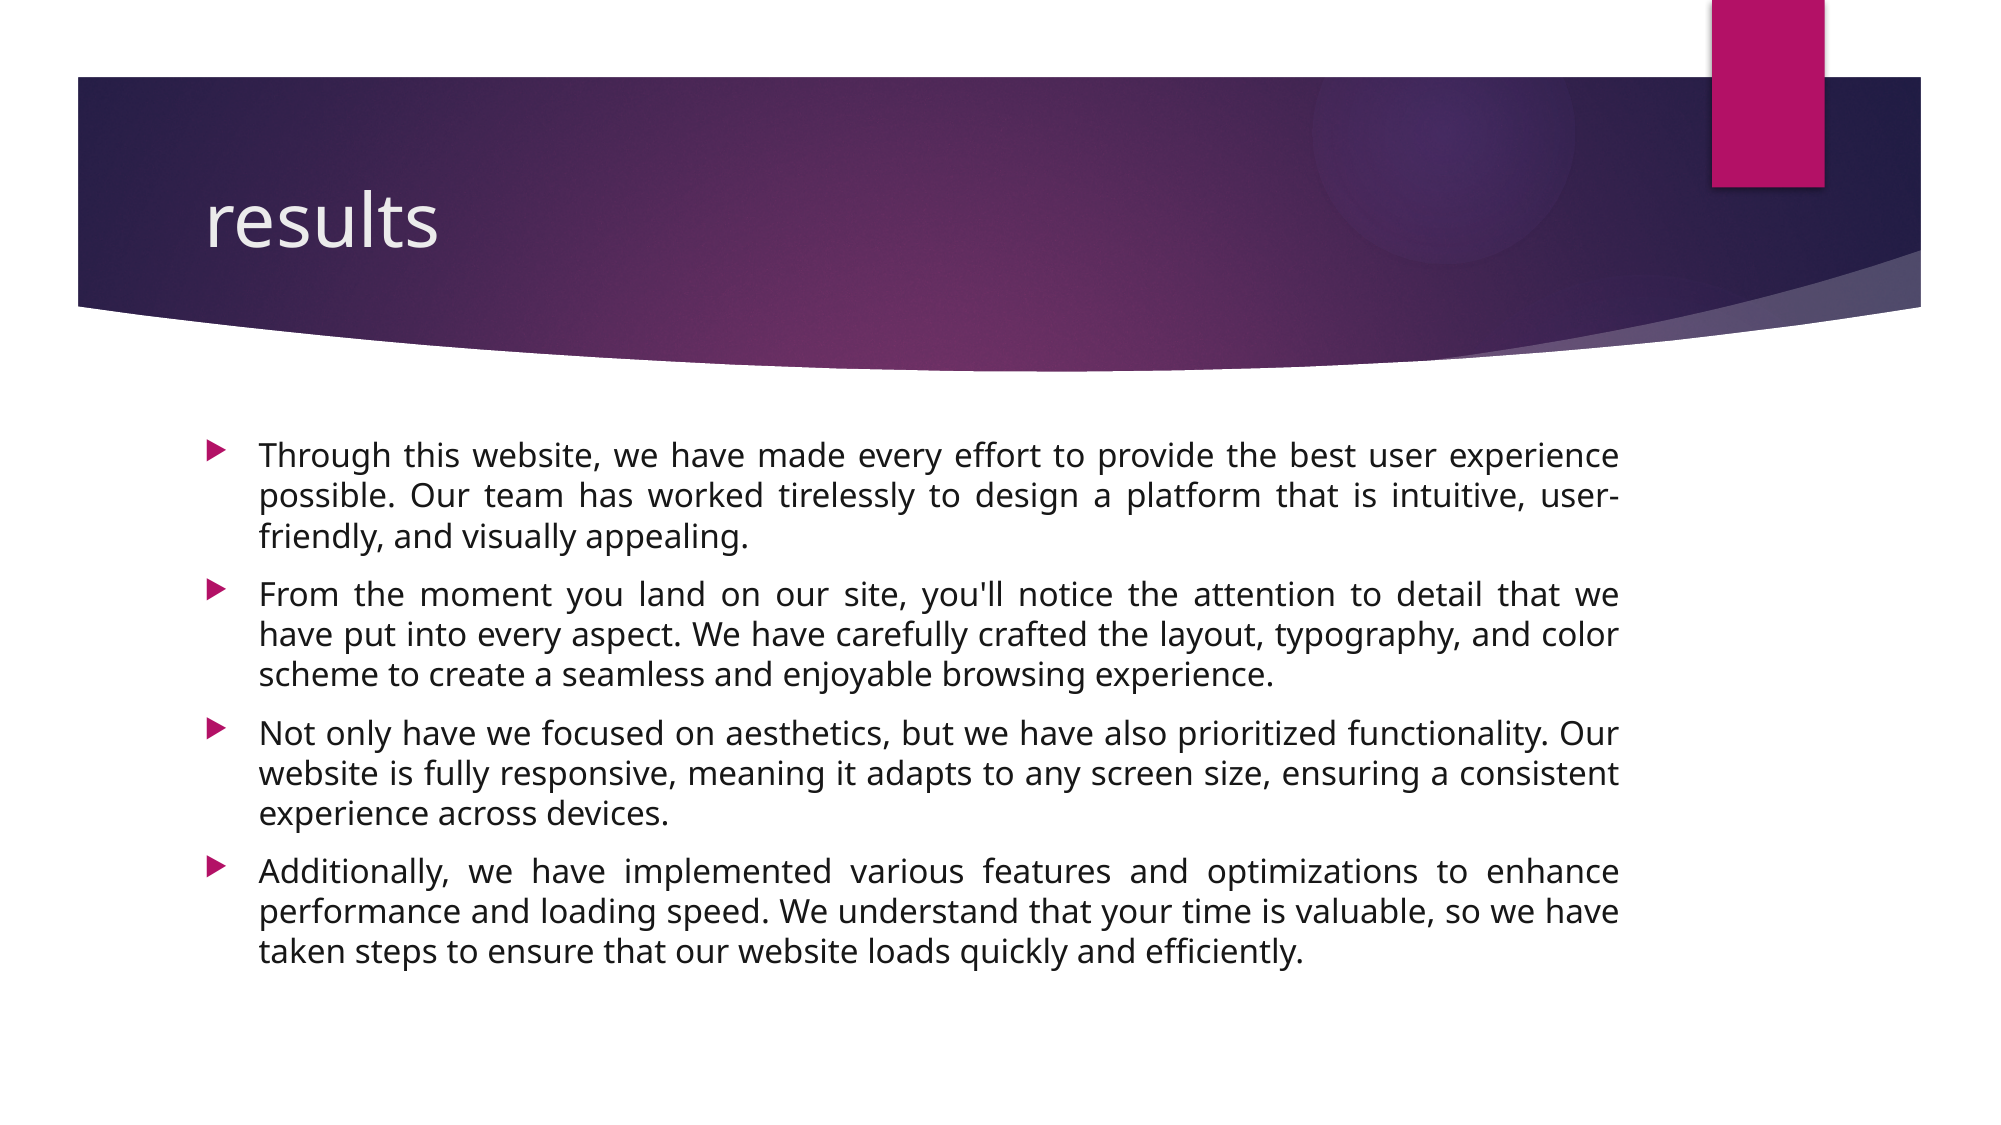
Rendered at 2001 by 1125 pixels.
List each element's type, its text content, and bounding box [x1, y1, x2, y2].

list Through this website, we have made every effort to provide the best user experience possible. Our team has worked tirelessly to design a platform that is intuitive, user-friendly, and visually appealing. From the moment you land on our site, you'll notice the attention to detail that we have put into every aspect. We have carefully crafted the layout, typography, and color scheme to create a seamless and enjoyable browsing experience. Not only have we focused on aesthetics, but we have also prioritized functionality. Our website is fully responsive, meaning it adapts to any screen size, ensuring a consistent experience across devices. Additionally, we have implemented various features and optimizations to enhance performance and loading speed. We understand that your time is valuable, so we have taken steps to ensure that our website loads quickly and efficiently. [189, 427, 1638, 988]
title results [189, 159, 1627, 276]
